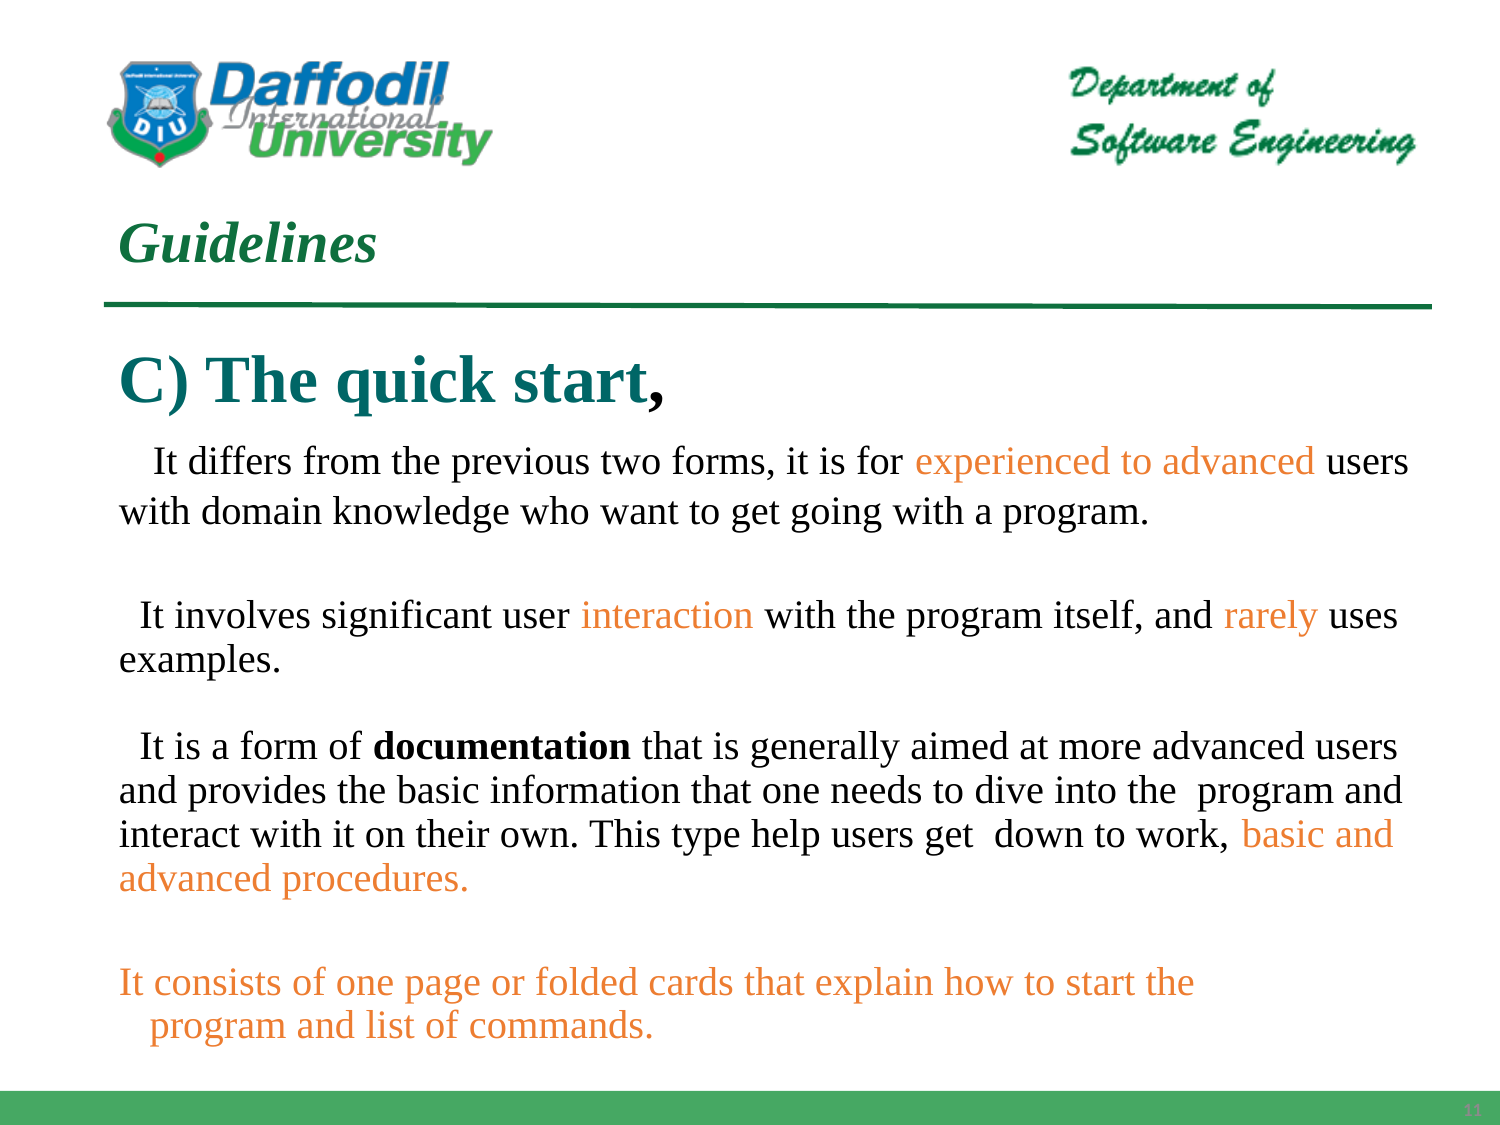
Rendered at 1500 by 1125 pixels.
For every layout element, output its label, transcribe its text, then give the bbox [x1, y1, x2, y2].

list Guidelines [103, 204, 1434, 337]
picture [103, 56, 497, 172]
list C) The quick start, It differs from the previous two forms, it is for experienced to advanced users with domain knowledge who want to get going with a program. It involves significant user interaction with the program itself, and rarely uses examples. It is a form of documentation that is generally aimed at more advanced users and provides the basic information that one needs to dive into the program and interact with it on their own. This type help users get down to work, basic and advanced procedures. It consists of one page or folded cards that explain how to start the program and list of commands. [103, 337, 1434, 1061]
picture [1059, 59, 1468, 185]
